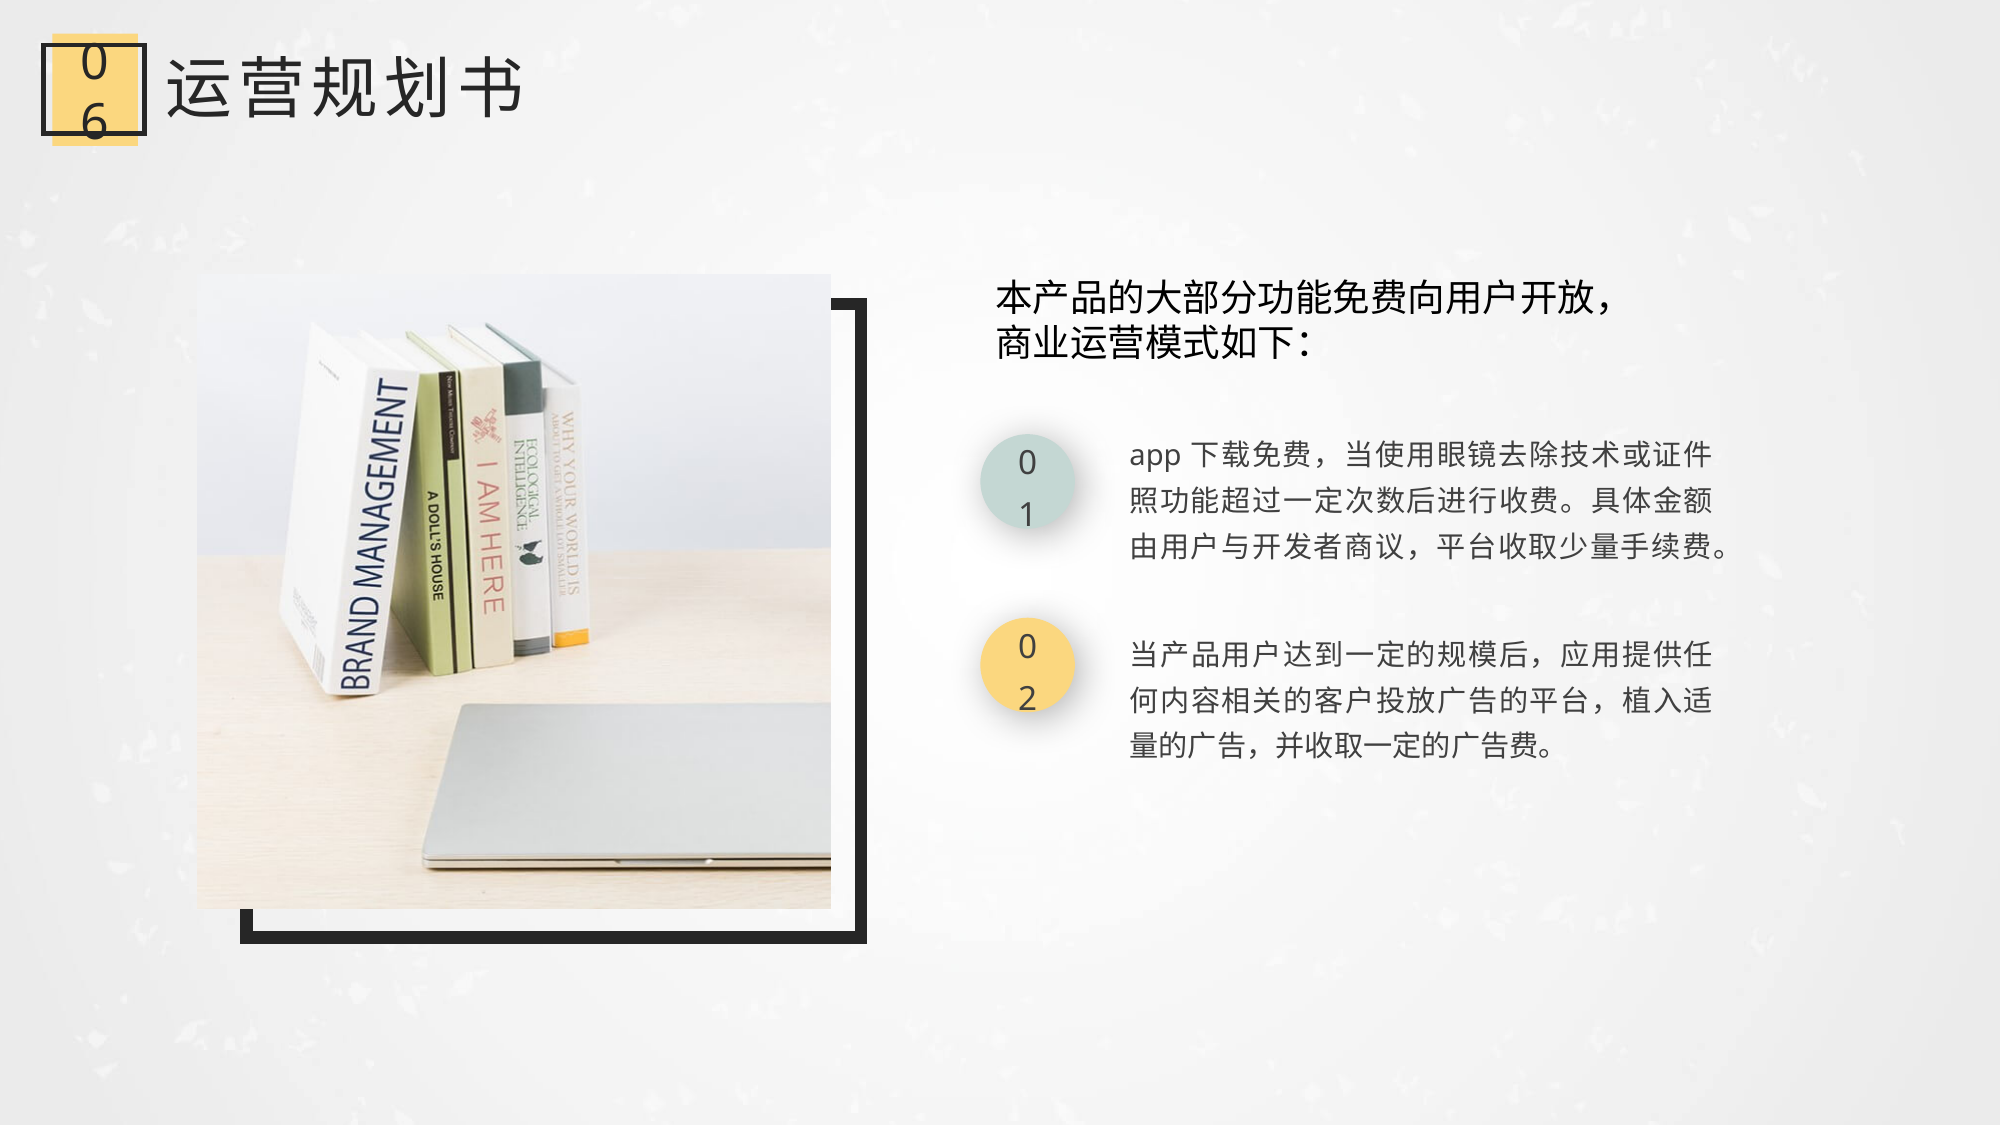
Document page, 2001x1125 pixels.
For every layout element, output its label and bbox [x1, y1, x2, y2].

text_box [43, 33, 145, 146]
picture [0, 0, 2000, 1125]
text_box [980, 418, 1728, 768]
